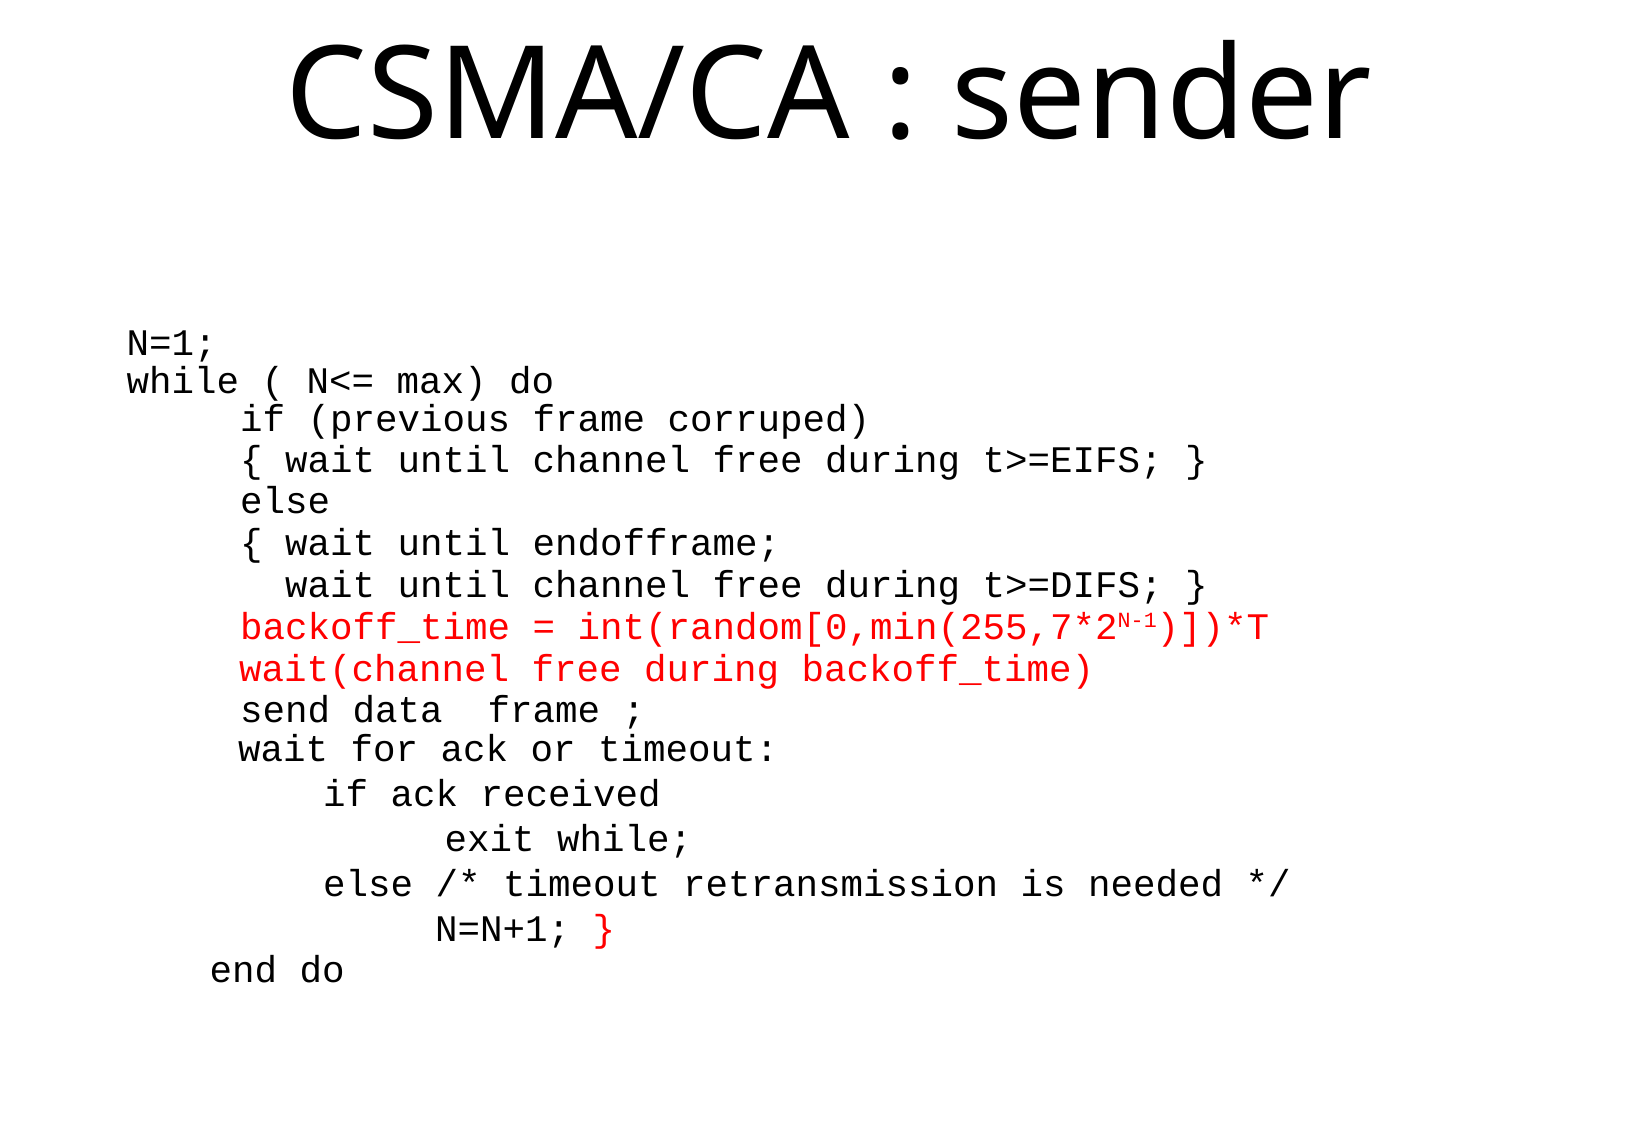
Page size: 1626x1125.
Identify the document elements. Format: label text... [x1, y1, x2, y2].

title CSMA/CA : sender [137, 0, 1522, 198]
text_box N=1; while ( N<= max) do if (previous frame corruped) { wait until channel free during t>=EIFS; } else { wait until endofframe; wait until channel free during t>=DIFS; } backoff_time = int(random[0,min(255,7*2N-1)])*T wait(channel free during backoff_time) send data frame ; wait for ack or timeout: if ack received exit while; else /* timeout retransmission is needed */ N=N+1; } end do [126, 370, 1595, 984]
